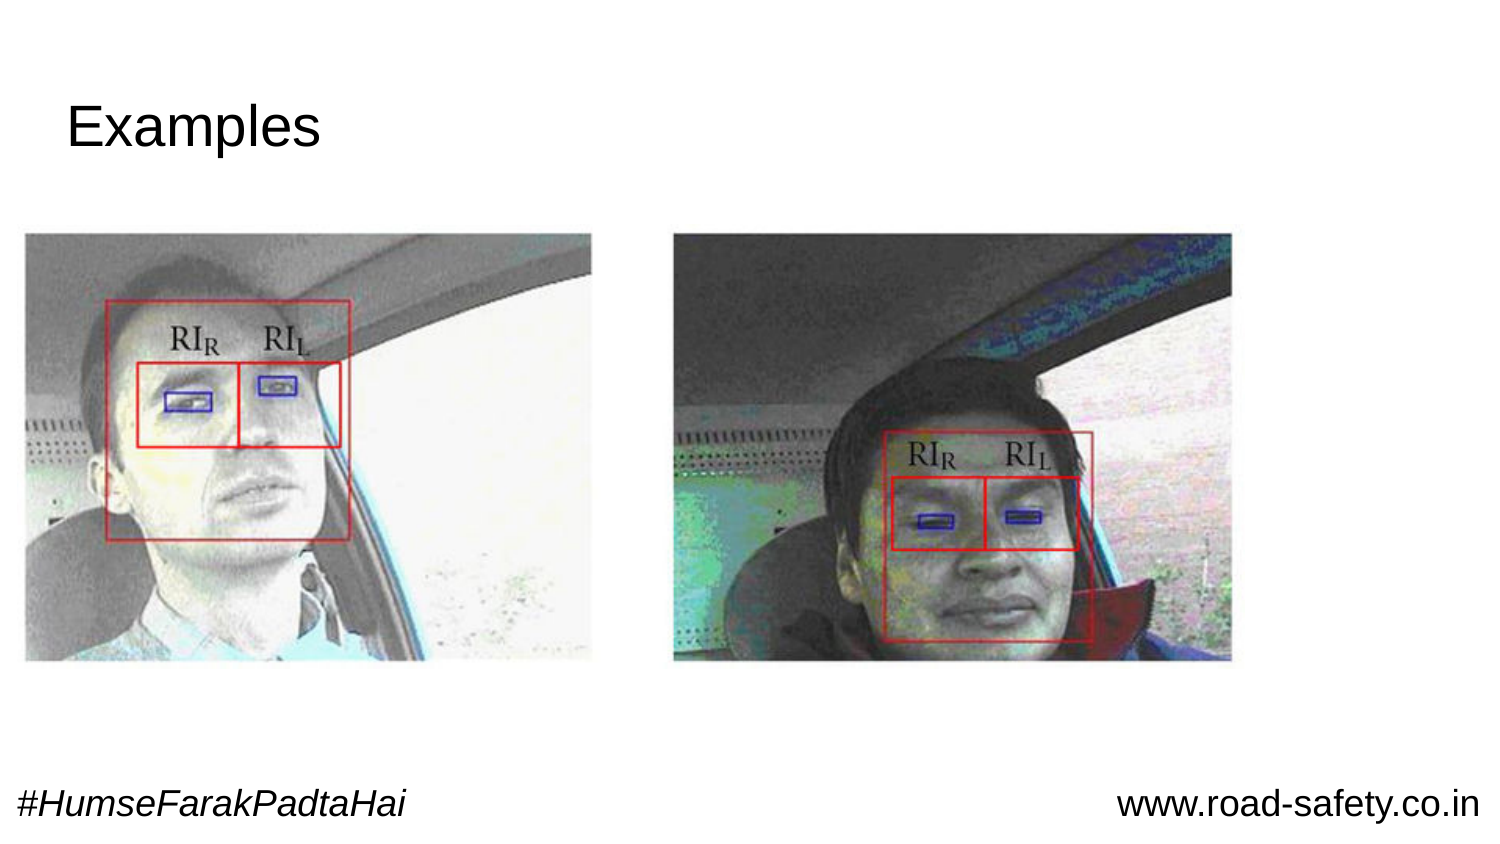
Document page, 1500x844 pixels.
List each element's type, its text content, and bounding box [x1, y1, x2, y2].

text_box #HumseFarakPadtaHai www.road-safety.co.in [1, 764, 1500, 844]
picture [17, 224, 1245, 669]
title Examples [51, 72, 1449, 167]
